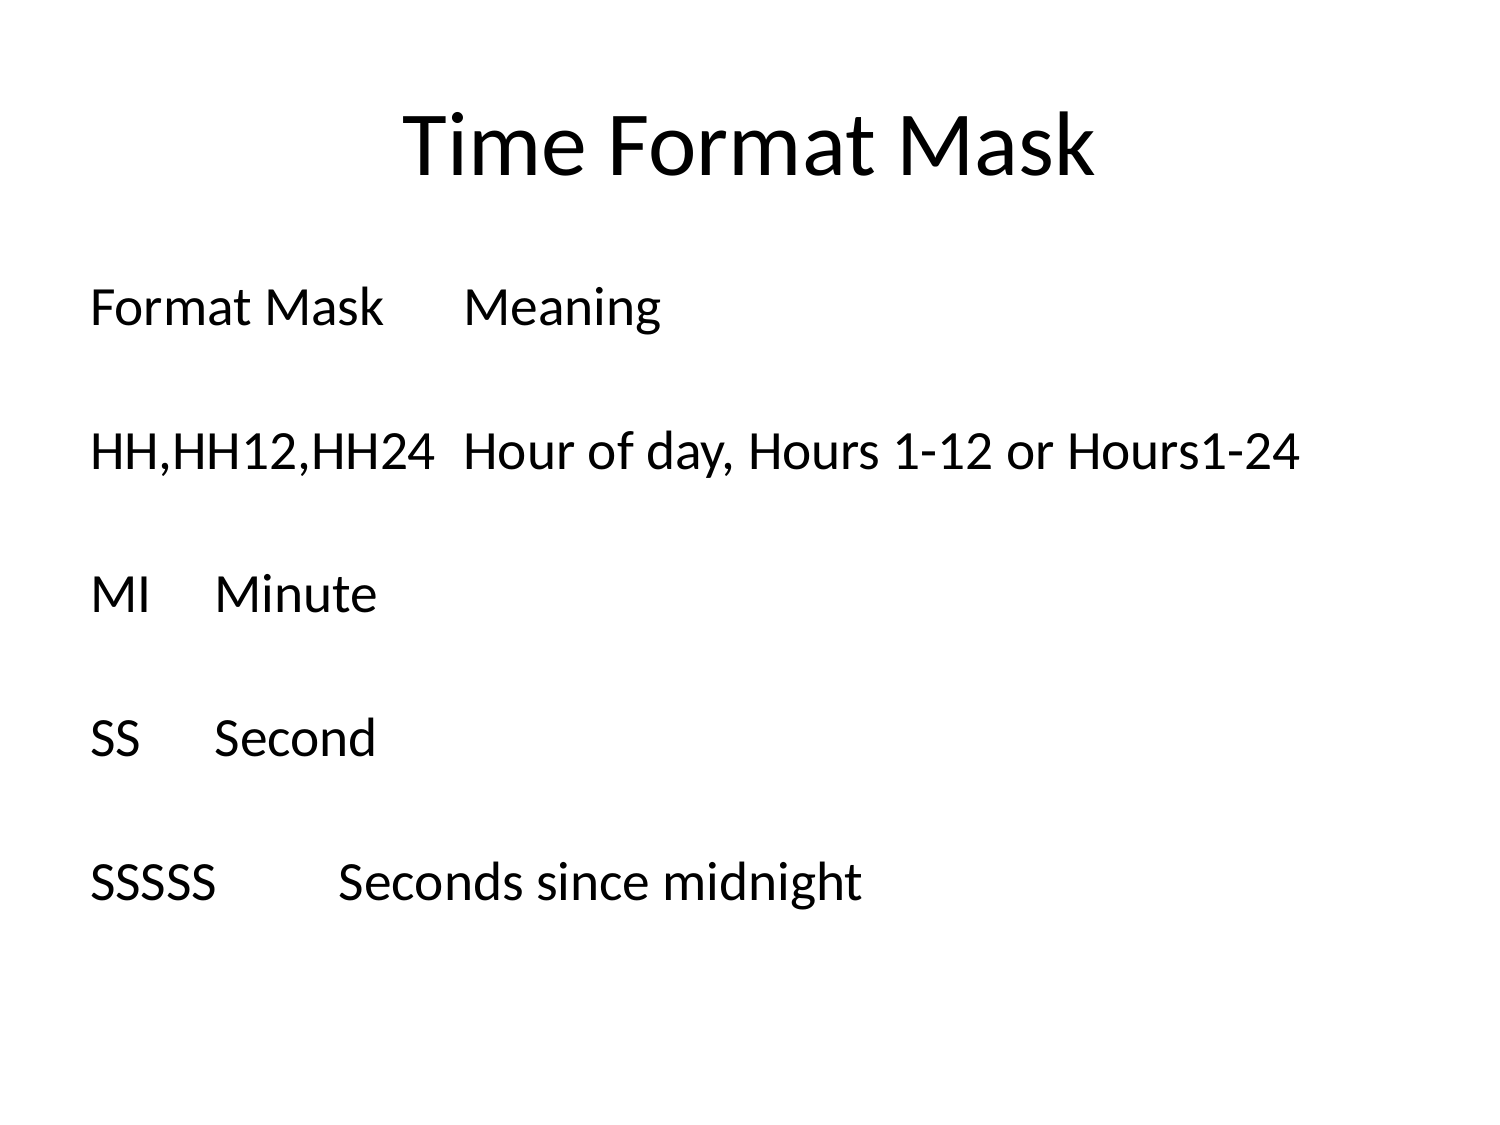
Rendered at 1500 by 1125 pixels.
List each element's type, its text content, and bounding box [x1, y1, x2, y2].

title Time Format Mask [75, 45, 1425, 233]
list Format Mask Meaning HH,HH12,HH24 Hour of day, Hours 1-12 or Hours1-24 MI Minute SS Second SSSSS Seconds since midnight [75, 262, 1425, 1005]
